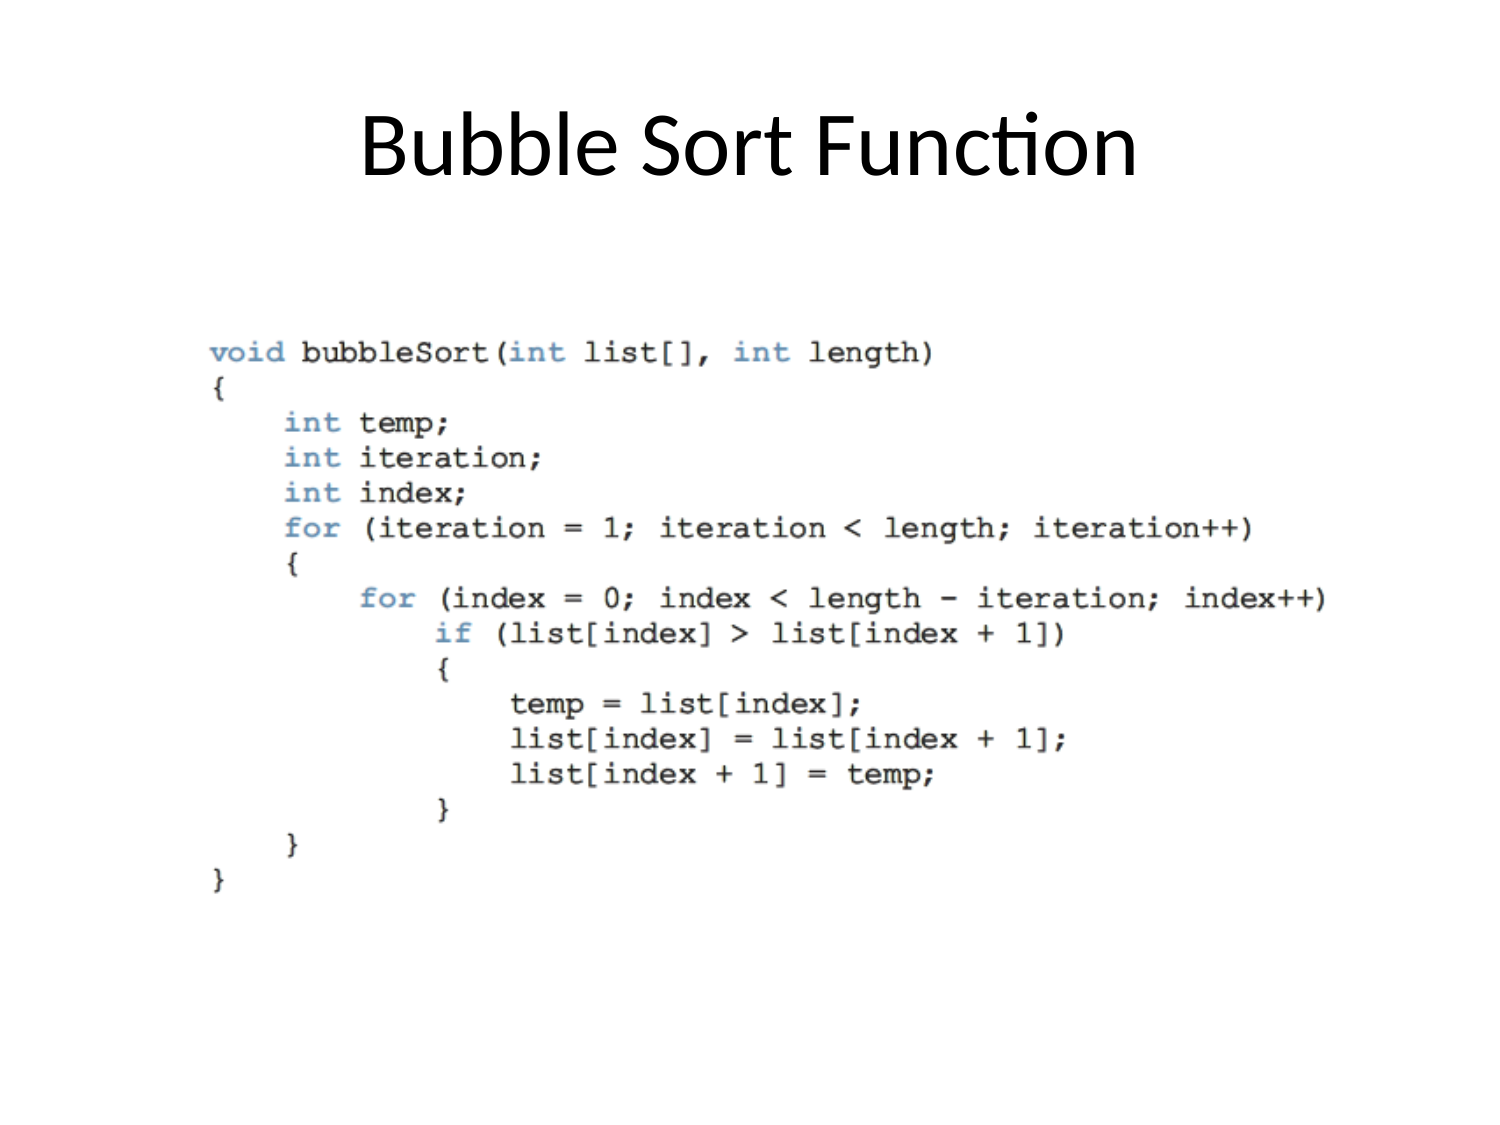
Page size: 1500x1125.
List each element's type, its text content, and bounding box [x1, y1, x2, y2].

title Bubble Sort Function [75, 45, 1425, 233]
picture [163, 316, 1355, 930]
